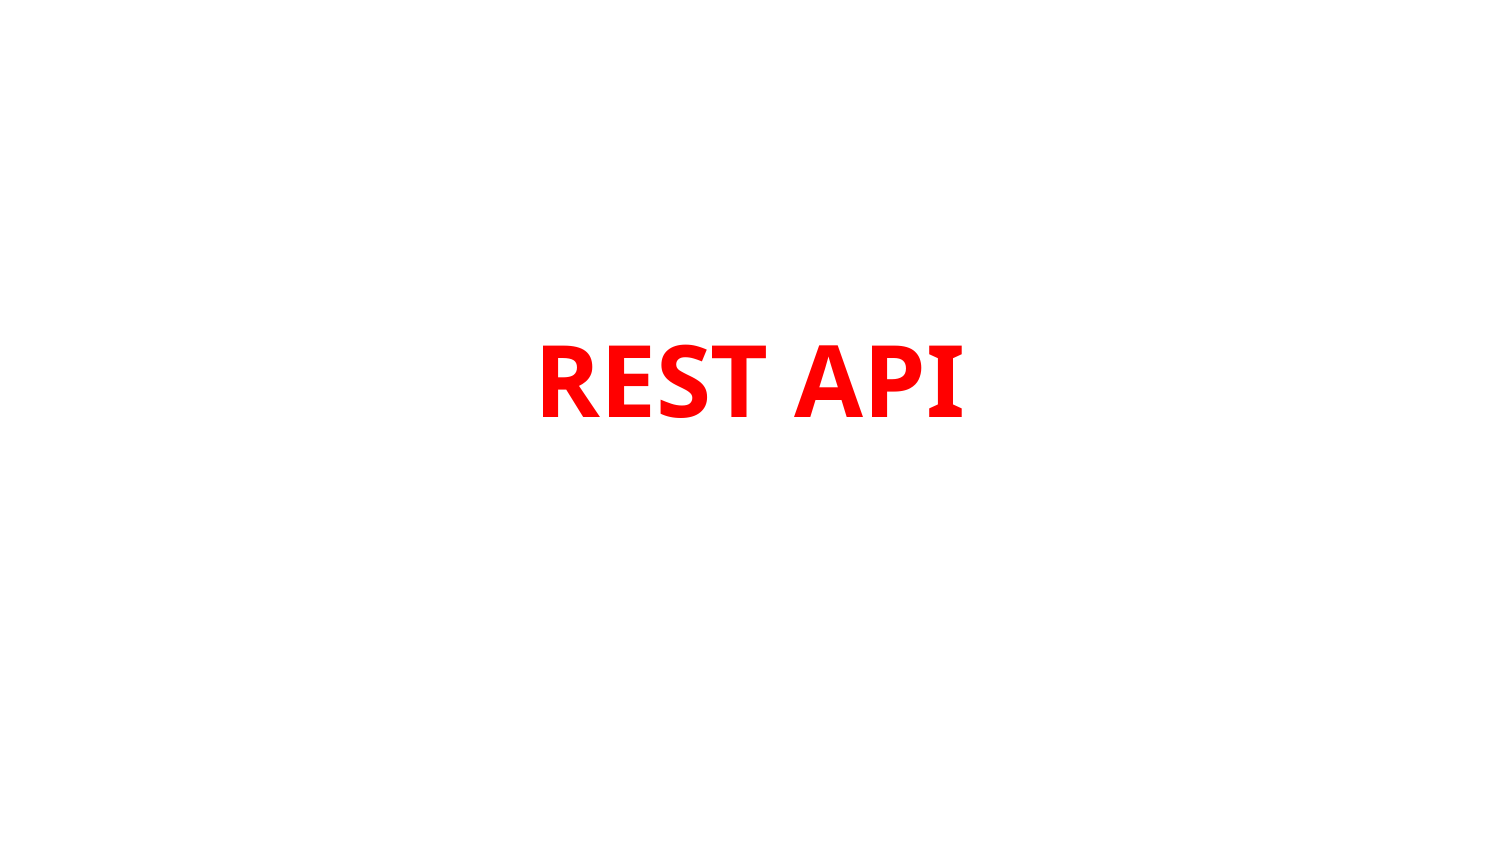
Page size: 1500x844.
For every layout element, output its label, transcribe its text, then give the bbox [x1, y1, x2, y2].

title REST API [51, 242, 1449, 479]
